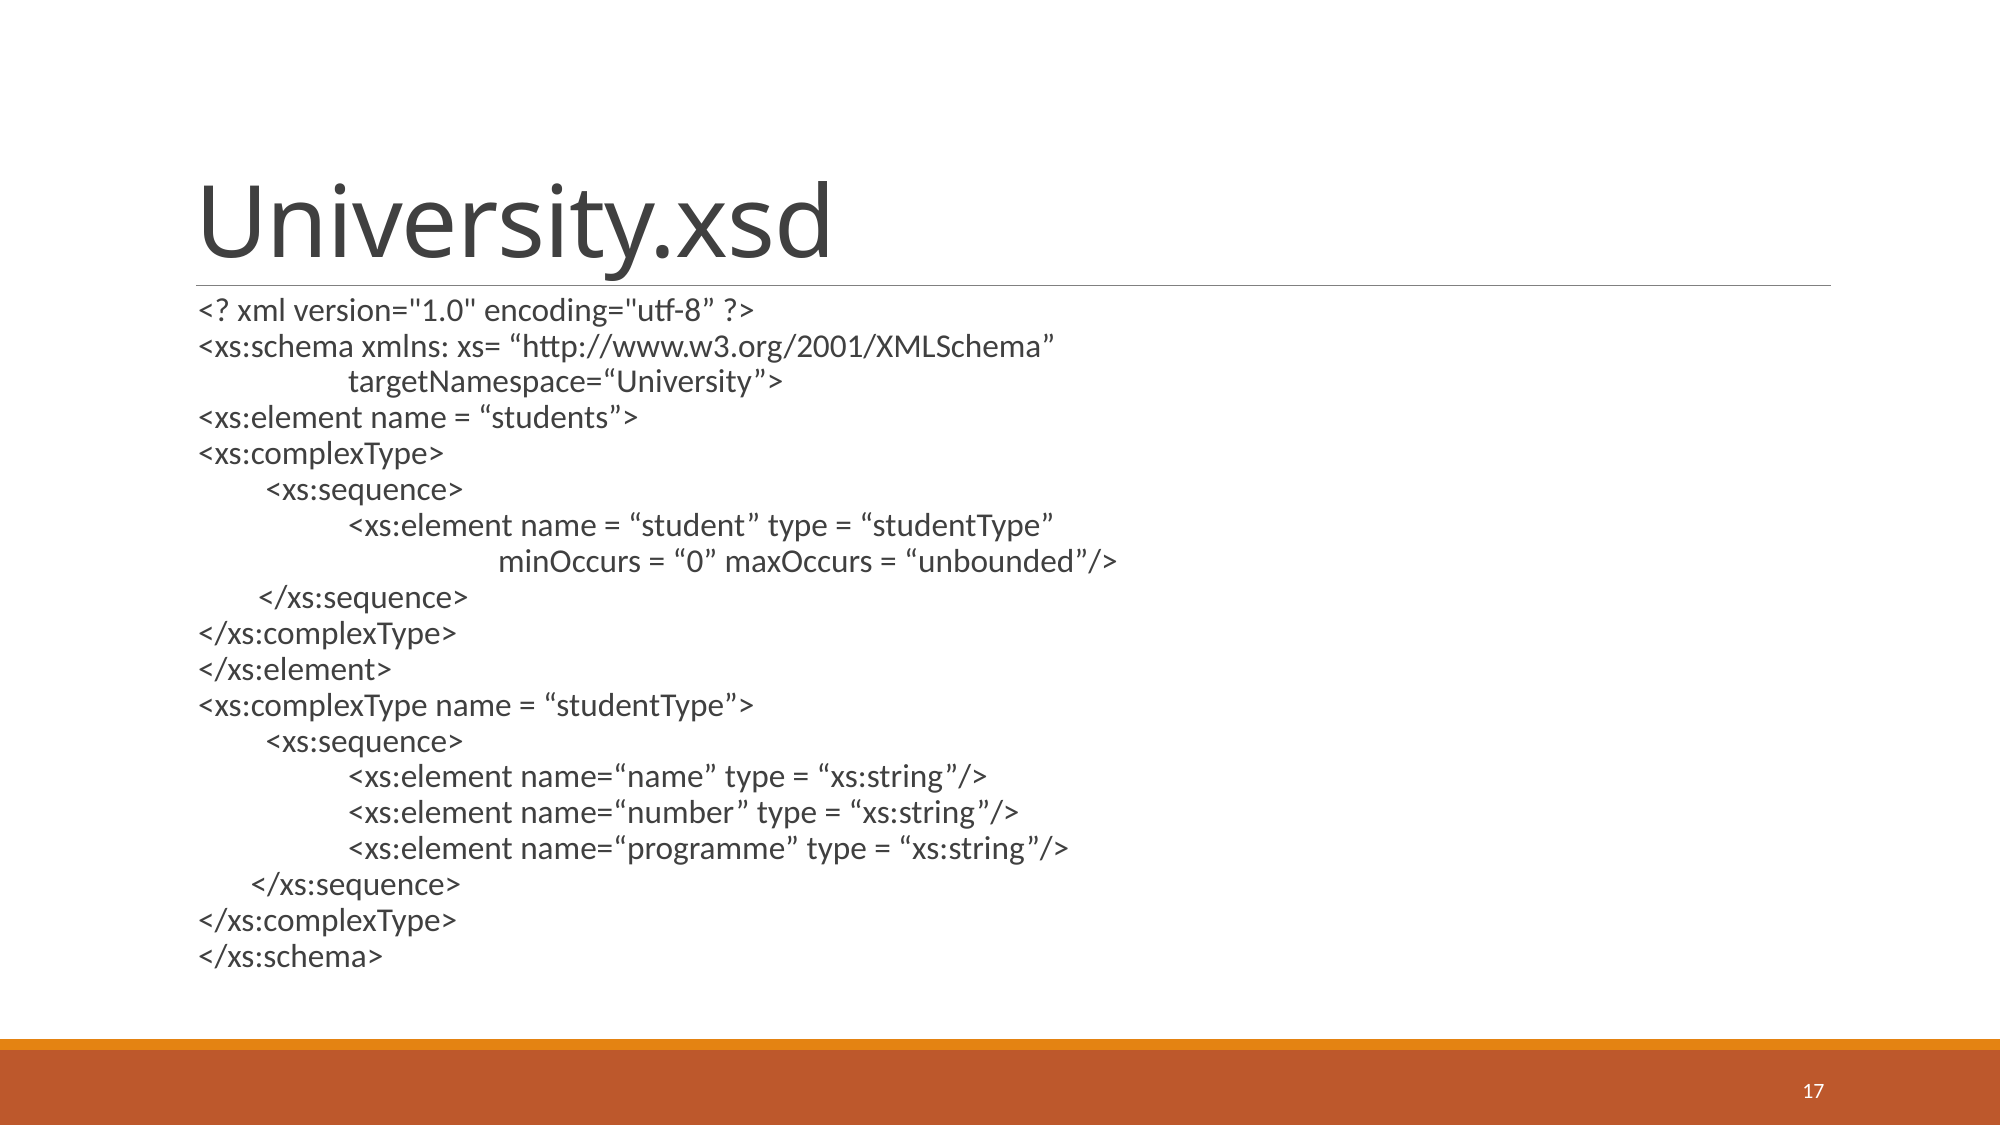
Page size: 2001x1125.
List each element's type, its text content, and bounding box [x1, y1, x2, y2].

slide_number 17 [1624, 1059, 1840, 1120]
list <? xml version="1.0" encoding="utf-8” ?> <xs:schema xmlns: xs= “http://www.w3.org/2001/XMLSchema” targetNamespace=“University”> <xs:element name = “students”> <xs:complexType> <xs:sequence> <xs:element name = “student” type = “studentType” minOccurs = “0” maxOccurs = “unbounded”/> </xs:sequence> </xs:complexType> </xs:element> <xs:complexType name = “studentType”> <xs:sequence> <xs:element name=“name” type = “xs:string”/> <xs:element name=“number” type = “xs:string”/> <xs:element name=“programme” type = “xs:string”/> </xs:sequence> </xs:complexType> </xs:schema> [198, 285, 1549, 1125]
title University.xsd [180, 47, 1830, 285]
